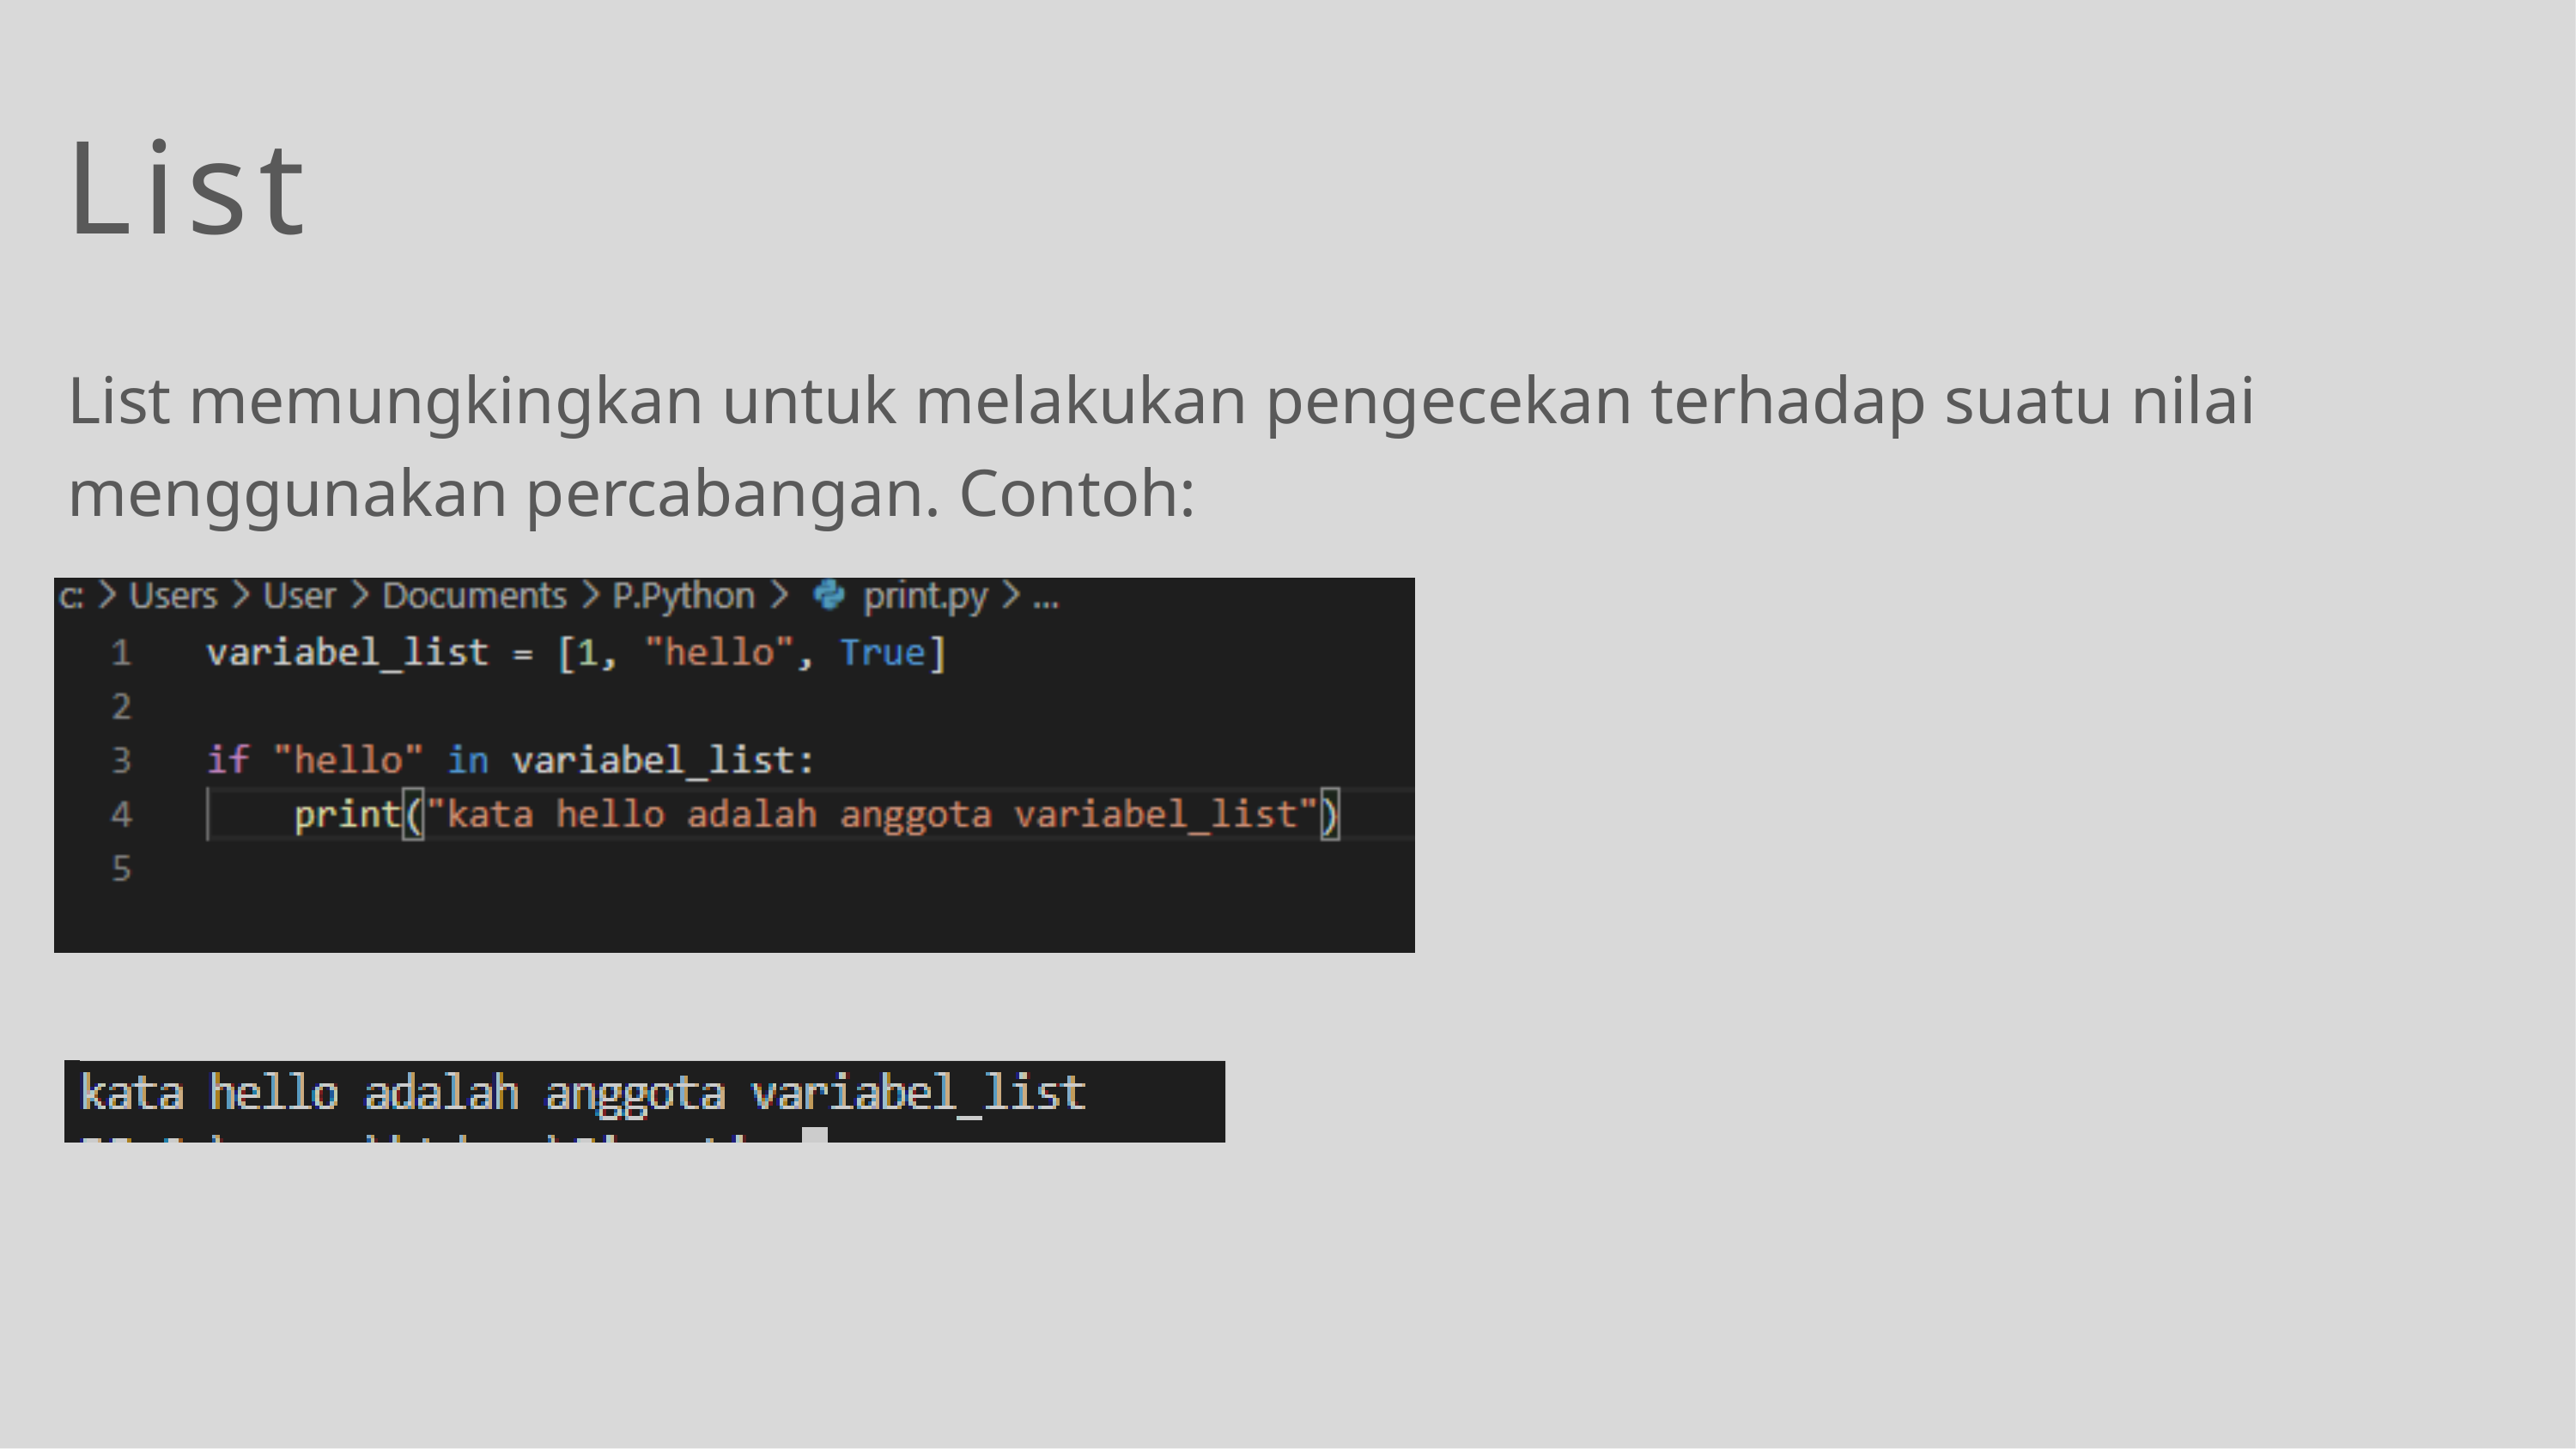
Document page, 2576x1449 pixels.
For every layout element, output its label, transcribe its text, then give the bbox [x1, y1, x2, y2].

picture [54, 578, 1415, 953]
list List memungkingkan untuk melakukan pengecekan terhadap suatu nilai menggunakan percabangan. Contoh: [54, 337, 2537, 1333]
picture [64, 1059, 1226, 1143]
list List [52, 71, 1516, 269]
